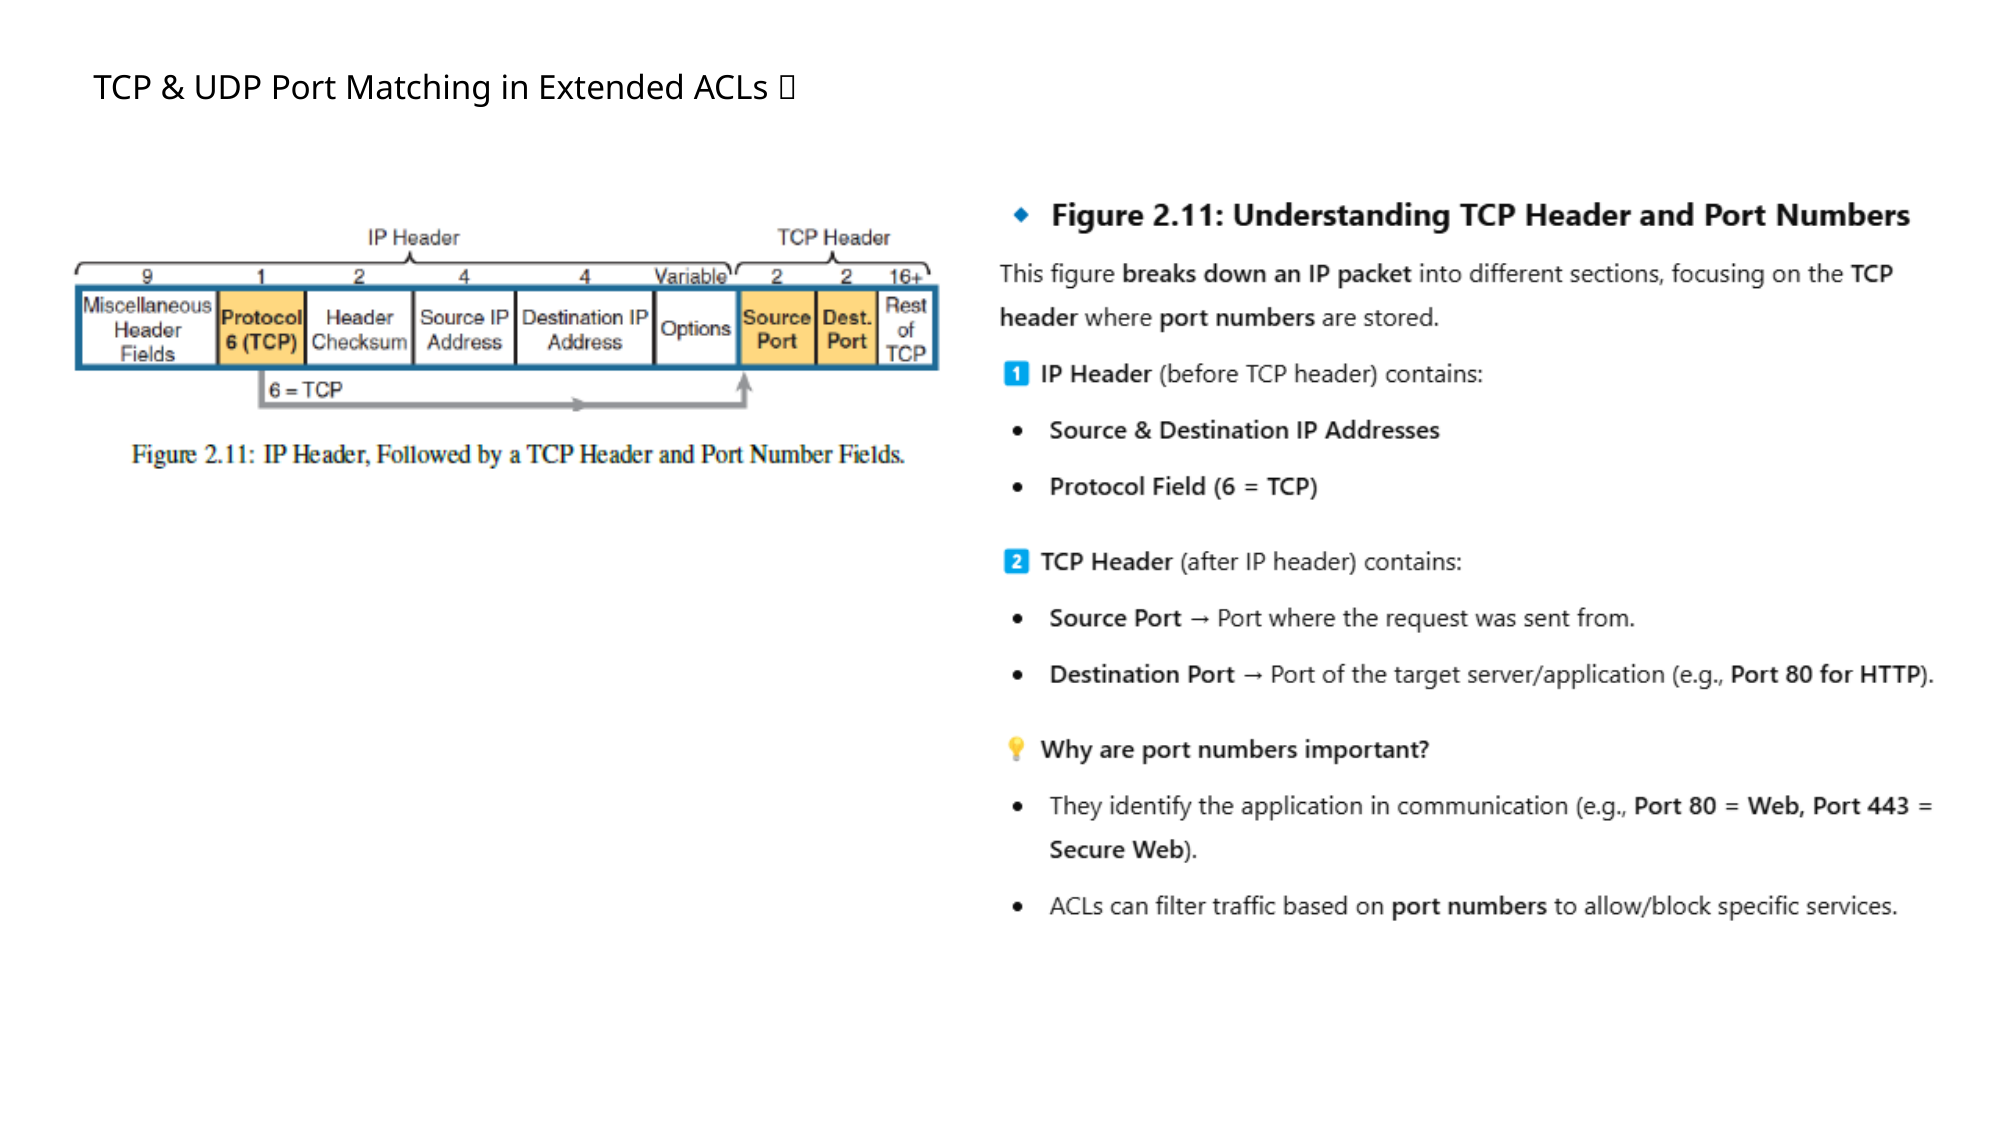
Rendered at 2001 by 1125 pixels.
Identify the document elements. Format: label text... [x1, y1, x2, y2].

picture [32, 189, 1960, 935]
text_box TCP & UDP Port Matching in Extended ACLs 🚀 [78, 58, 1079, 114]
